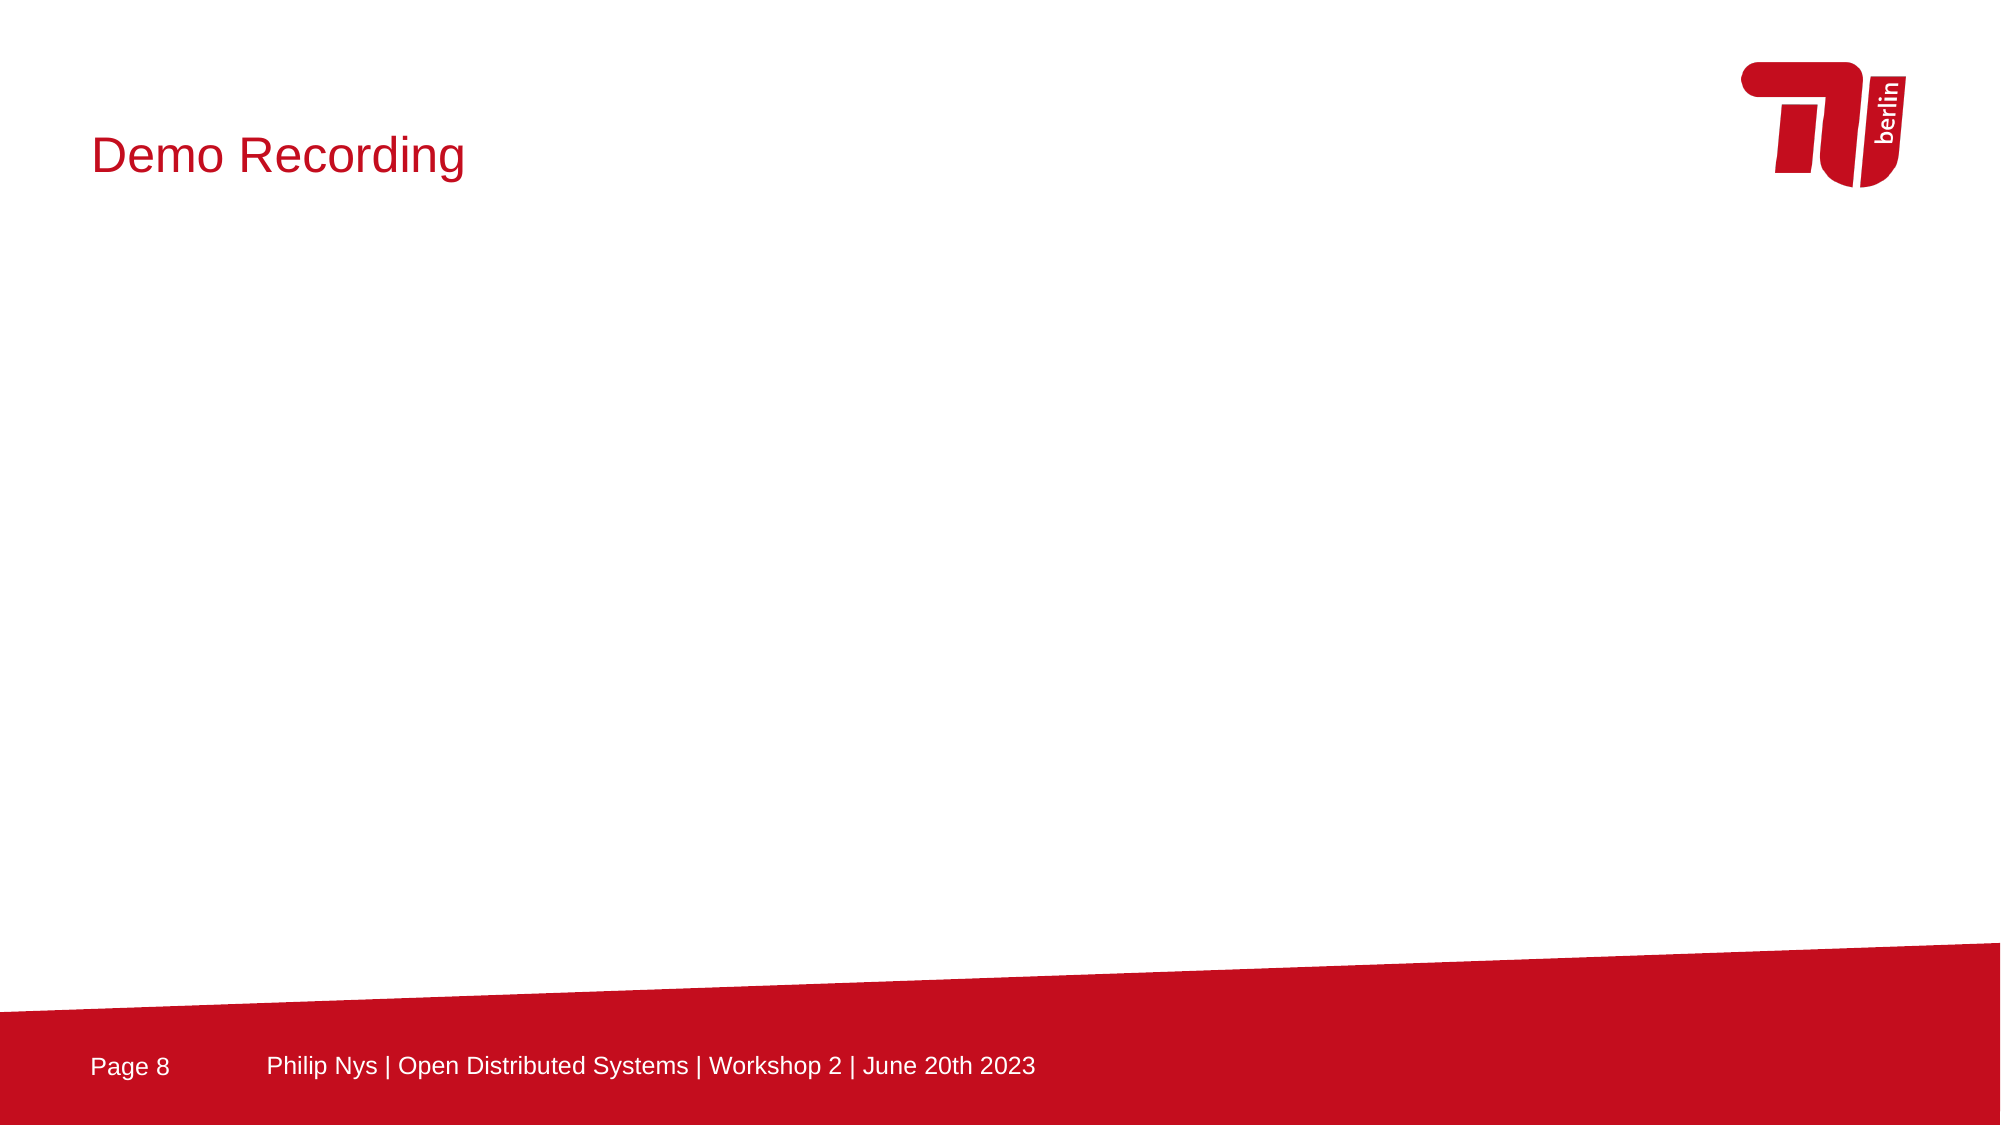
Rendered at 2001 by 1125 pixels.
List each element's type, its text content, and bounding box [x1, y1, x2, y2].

picture [1741, 62, 1906, 188]
list Demo Recording [91, 65, 1455, 183]
